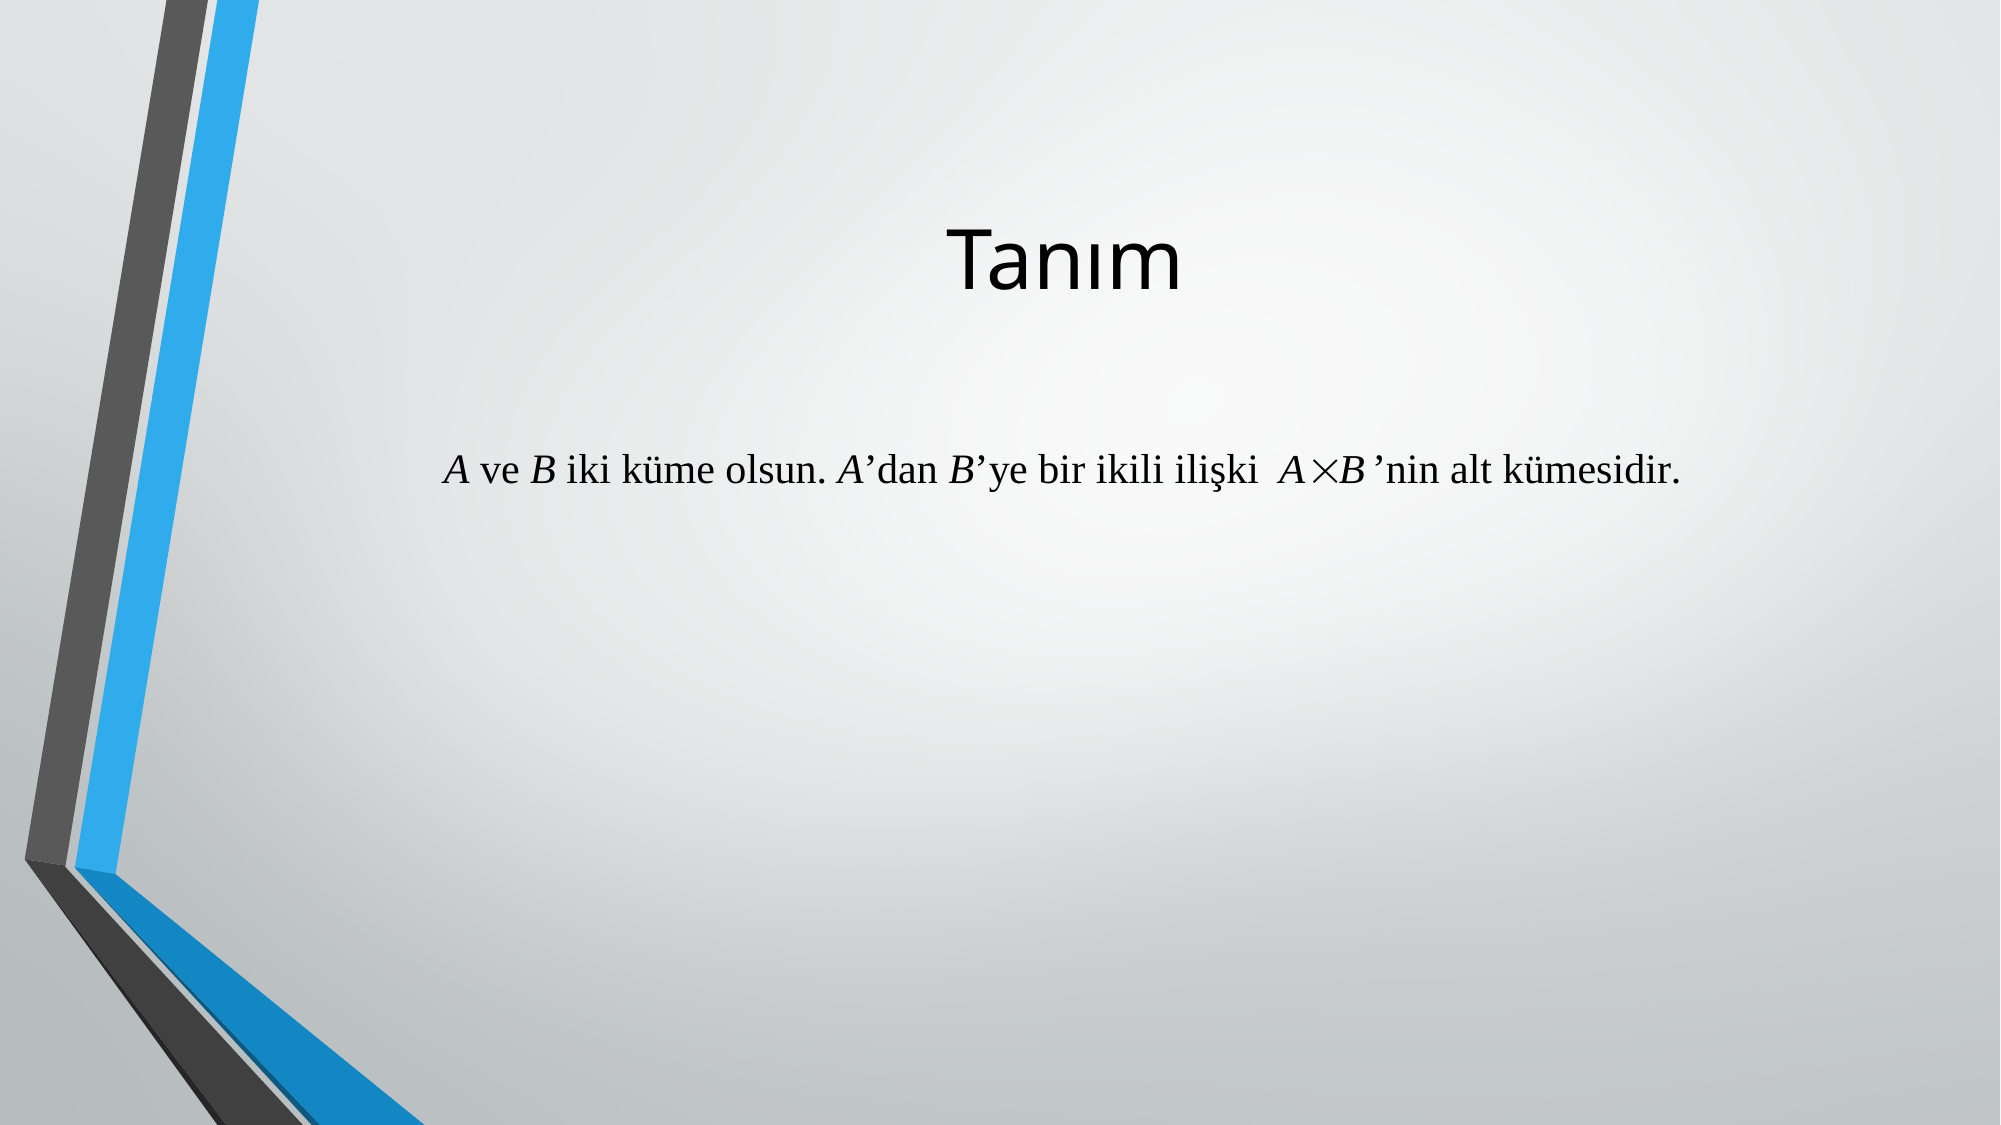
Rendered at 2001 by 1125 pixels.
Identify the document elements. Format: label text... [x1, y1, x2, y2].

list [319, 445, 1812, 539]
title Tanım [243, 112, 1887, 400]
